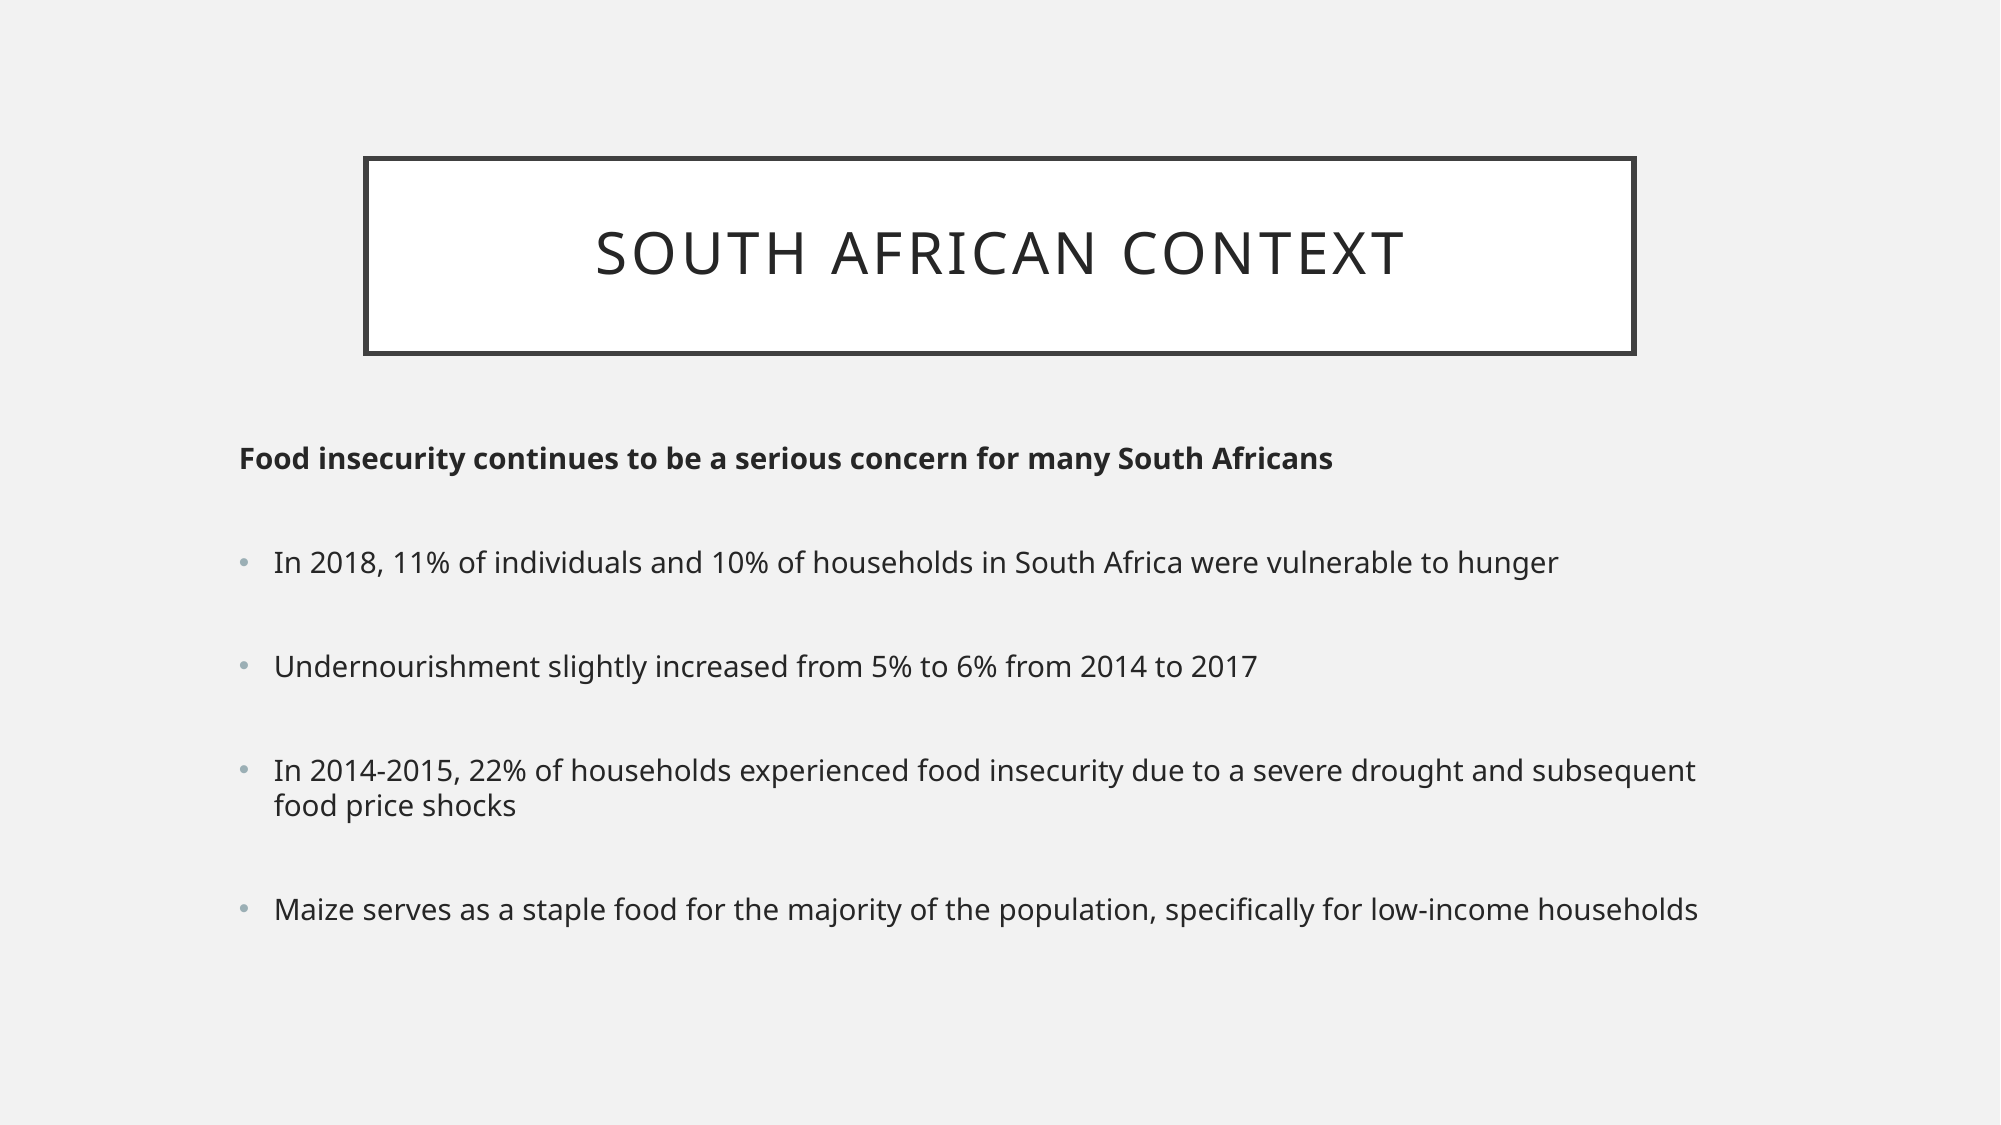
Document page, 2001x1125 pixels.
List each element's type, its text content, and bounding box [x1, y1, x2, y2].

title South African context [363, 156, 1637, 356]
list Food insecurity continues to be a serious concern for many South Africans In 2018, 11% of individuals and 10% of households in South Africa were vulnerable to hunger Undernourishment slightly increased from 5% to 6% from 2014 to 2017 In 2014-2015, 22% of households experienced food insecurity due to a severe drought and subsequent food price shocks Maize serves as a staple food for the majority of the population, specifically for low-income households [223, 432, 1765, 942]
